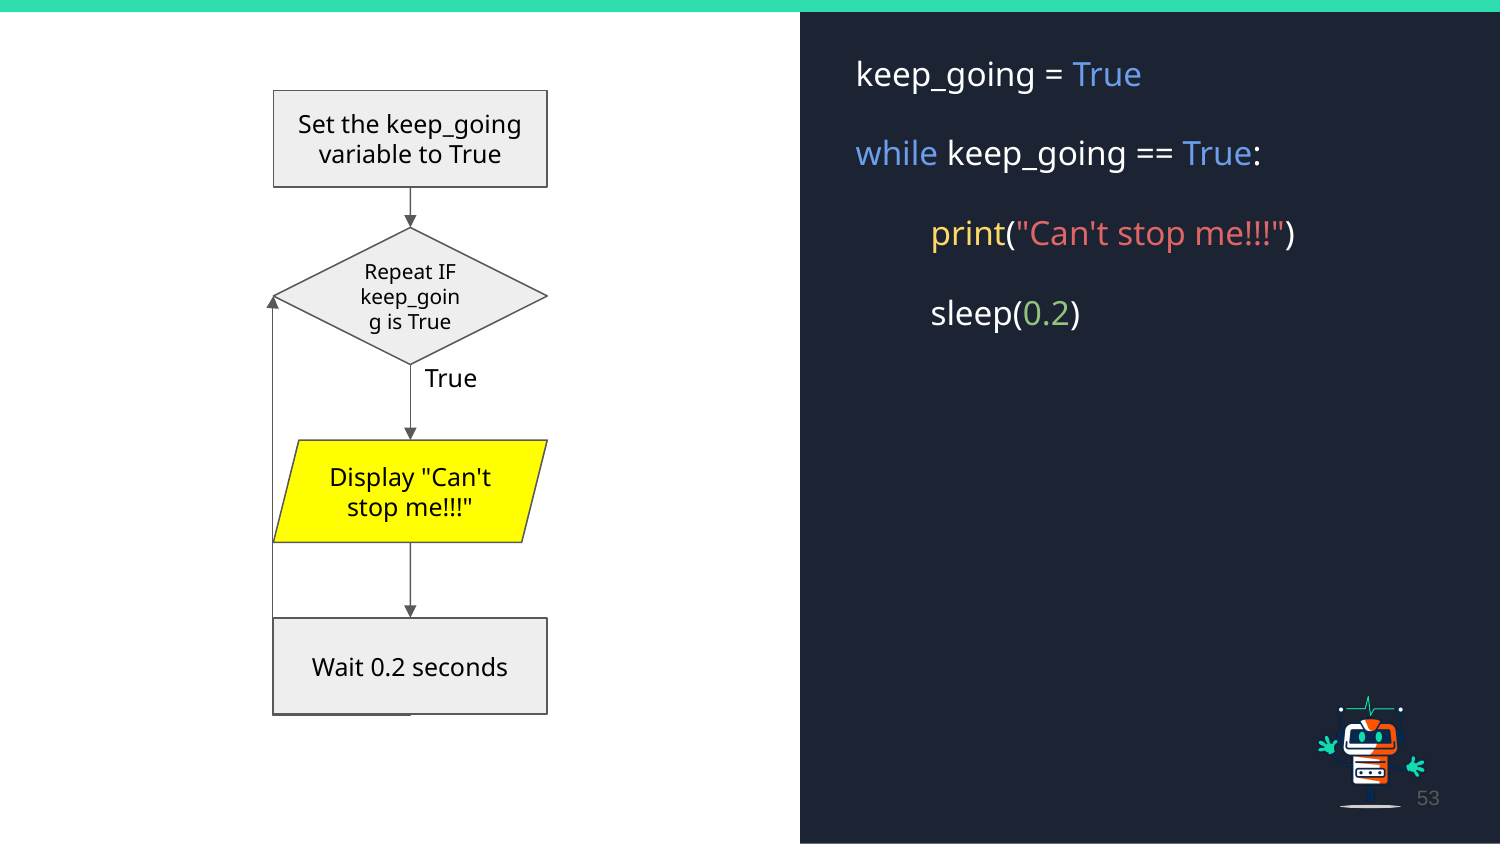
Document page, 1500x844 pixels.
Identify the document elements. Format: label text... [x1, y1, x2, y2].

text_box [273, 90, 548, 715]
text_box keep_going = True while keep_going == True: print("Can't stop me!!!") sleep(0.2) [840, 37, 1455, 765]
picture [1309, 687, 1435, 812]
text_box [800, 12, 1500, 844]
slide_number 53 [1364, 764, 1455, 830]
